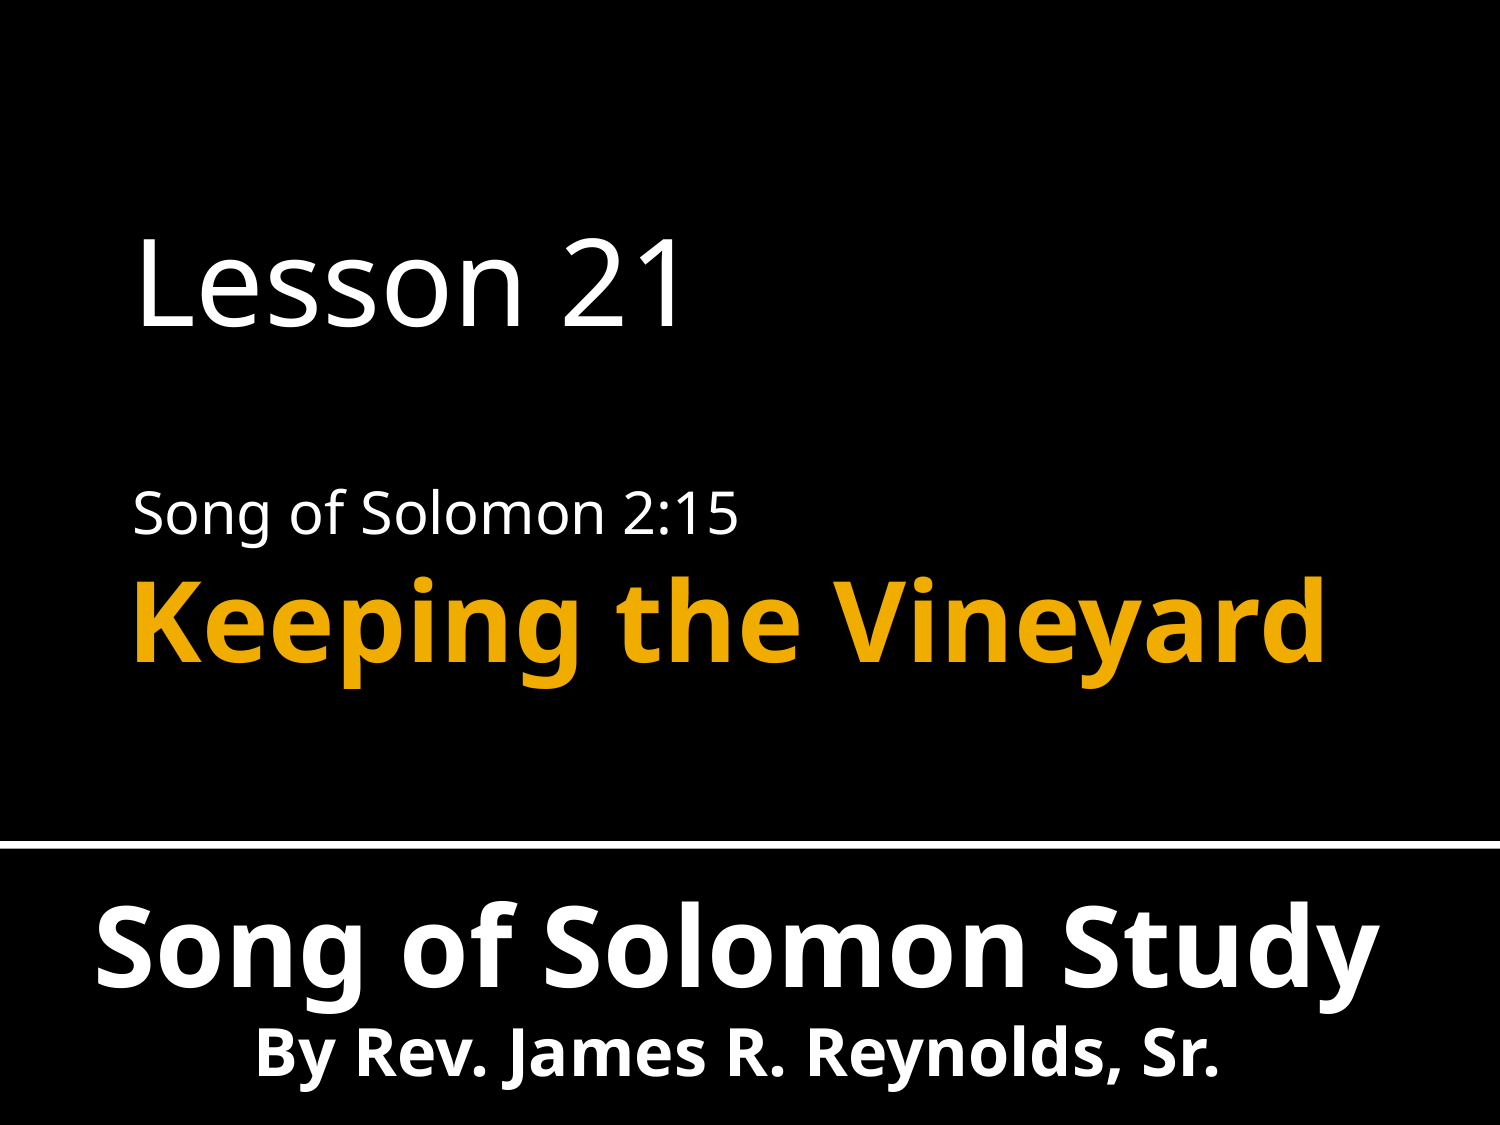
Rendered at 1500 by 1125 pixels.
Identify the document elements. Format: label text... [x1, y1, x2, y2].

title Keeping the Vineyard [112, 550, 1438, 825]
subtitle Lesson 21 Song of Solomon 2:15 [112, 200, 1438, 546]
text_box Song of Solomon Study By Rev. James R. Reynolds, Sr. [32, 867, 1443, 1098]
